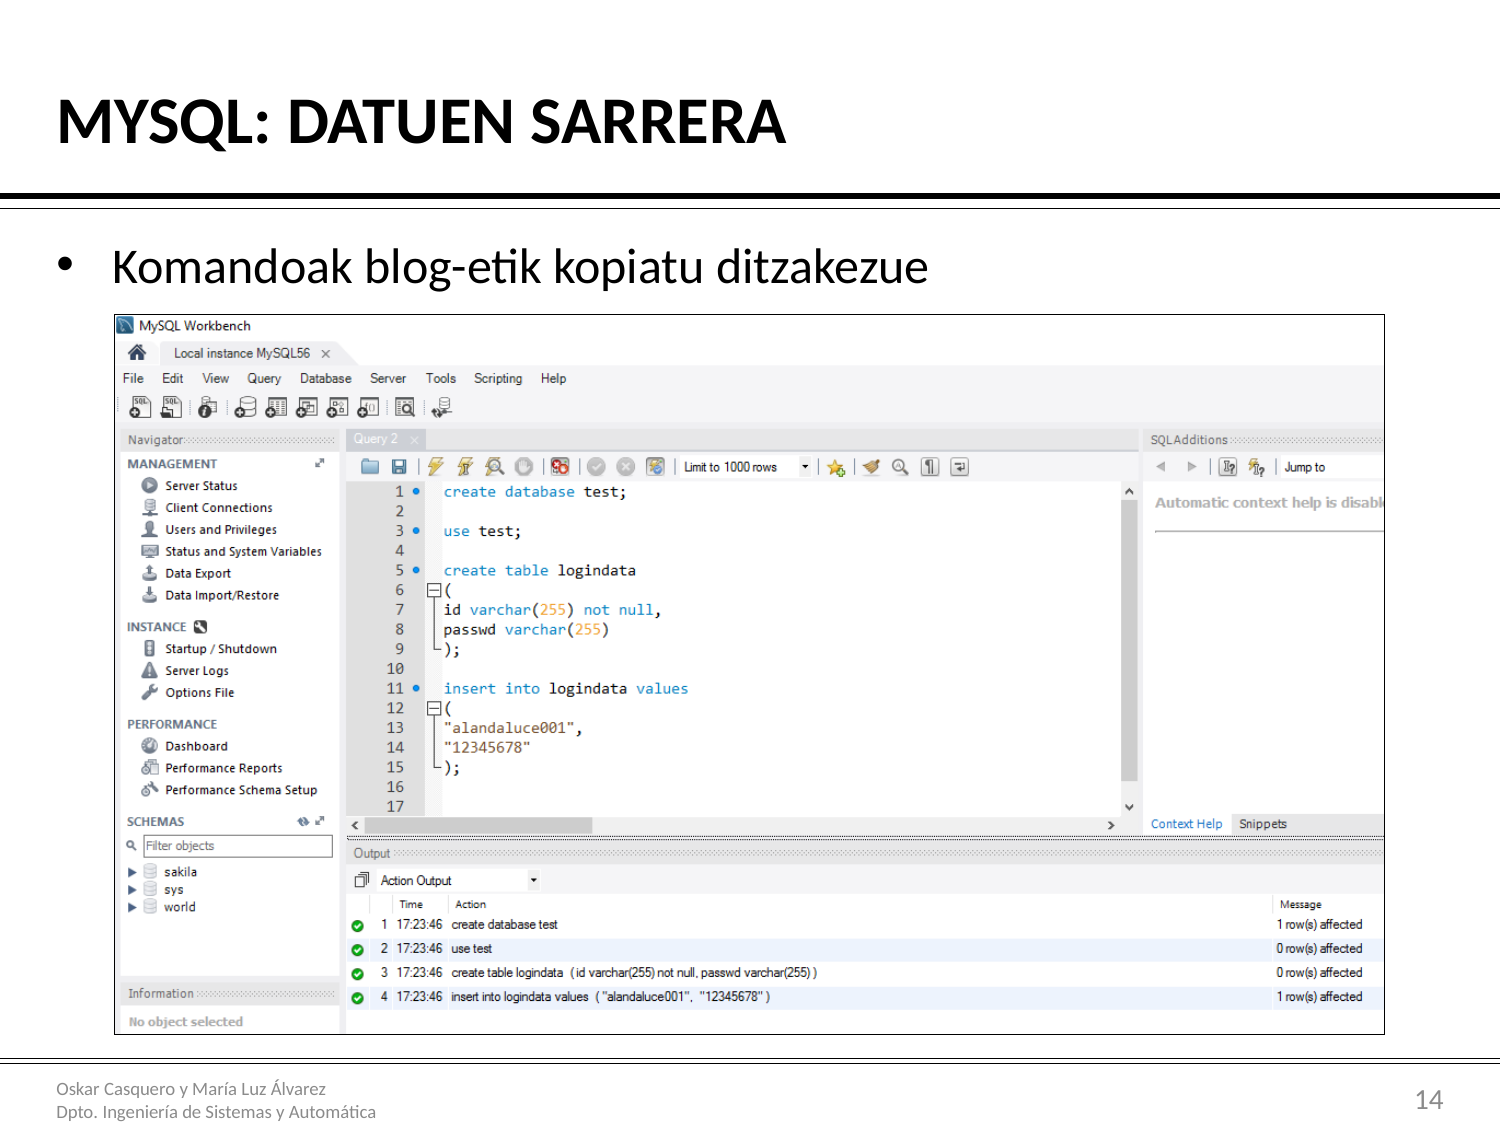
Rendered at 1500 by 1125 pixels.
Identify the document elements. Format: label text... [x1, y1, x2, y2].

slide_number 14 [1340, 1077, 1459, 1119]
list Komandoak blog-etik kopiatu ditzakezue [41, 225, 1459, 1035]
picture [114, 313, 1386, 1036]
title MySQL: datuen sarrera [41, 42, 1459, 191]
